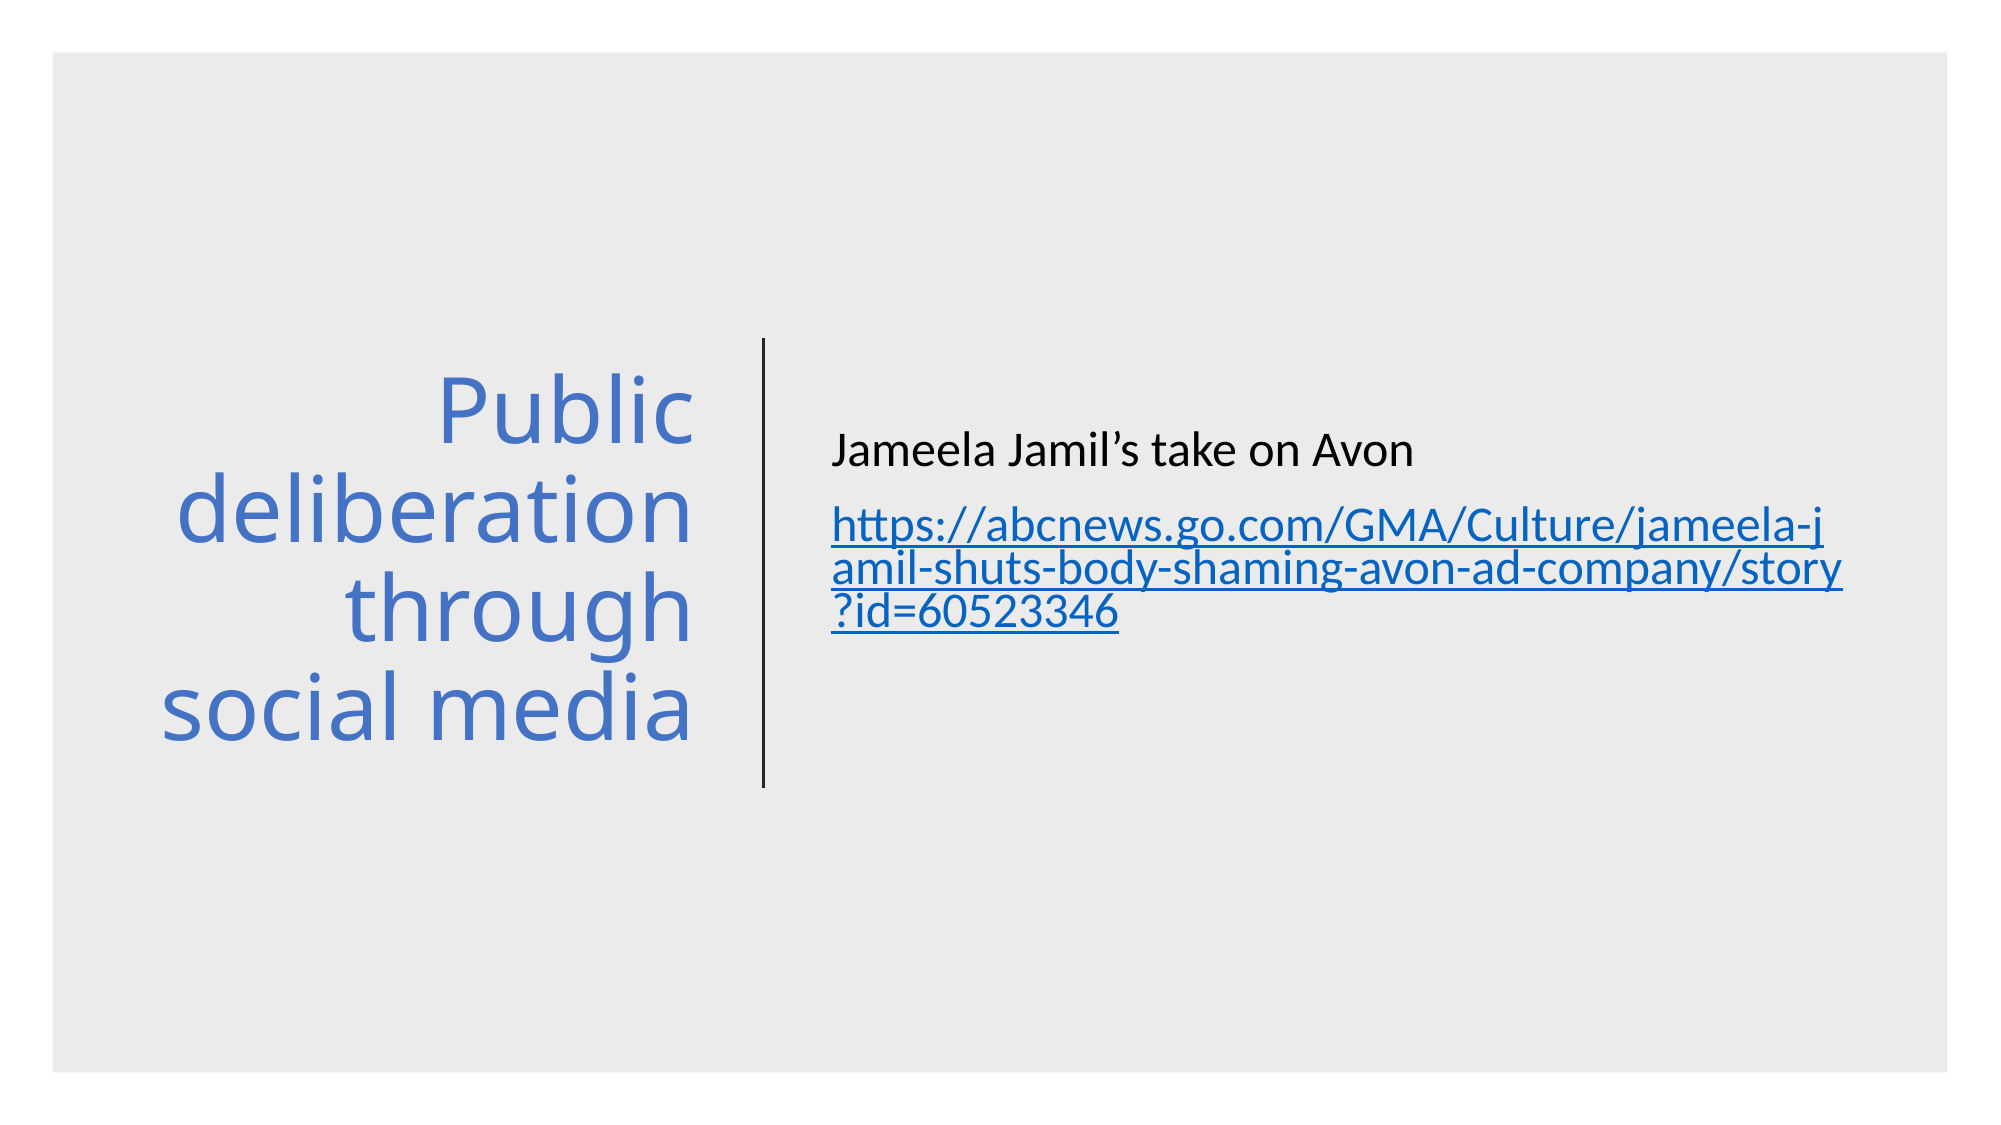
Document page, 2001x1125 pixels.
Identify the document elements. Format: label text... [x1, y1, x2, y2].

title Public deliberation through social media [137, 158, 711, 967]
list Jameela Jamil’s take on Avon https://abcnews.go.com/GMA/Culture/jameela-jamil-shuts-body-shaming-avon-ad-company/story?id=60523346 [816, 158, 1863, 967]
text_box [52, 51, 1948, 1073]
